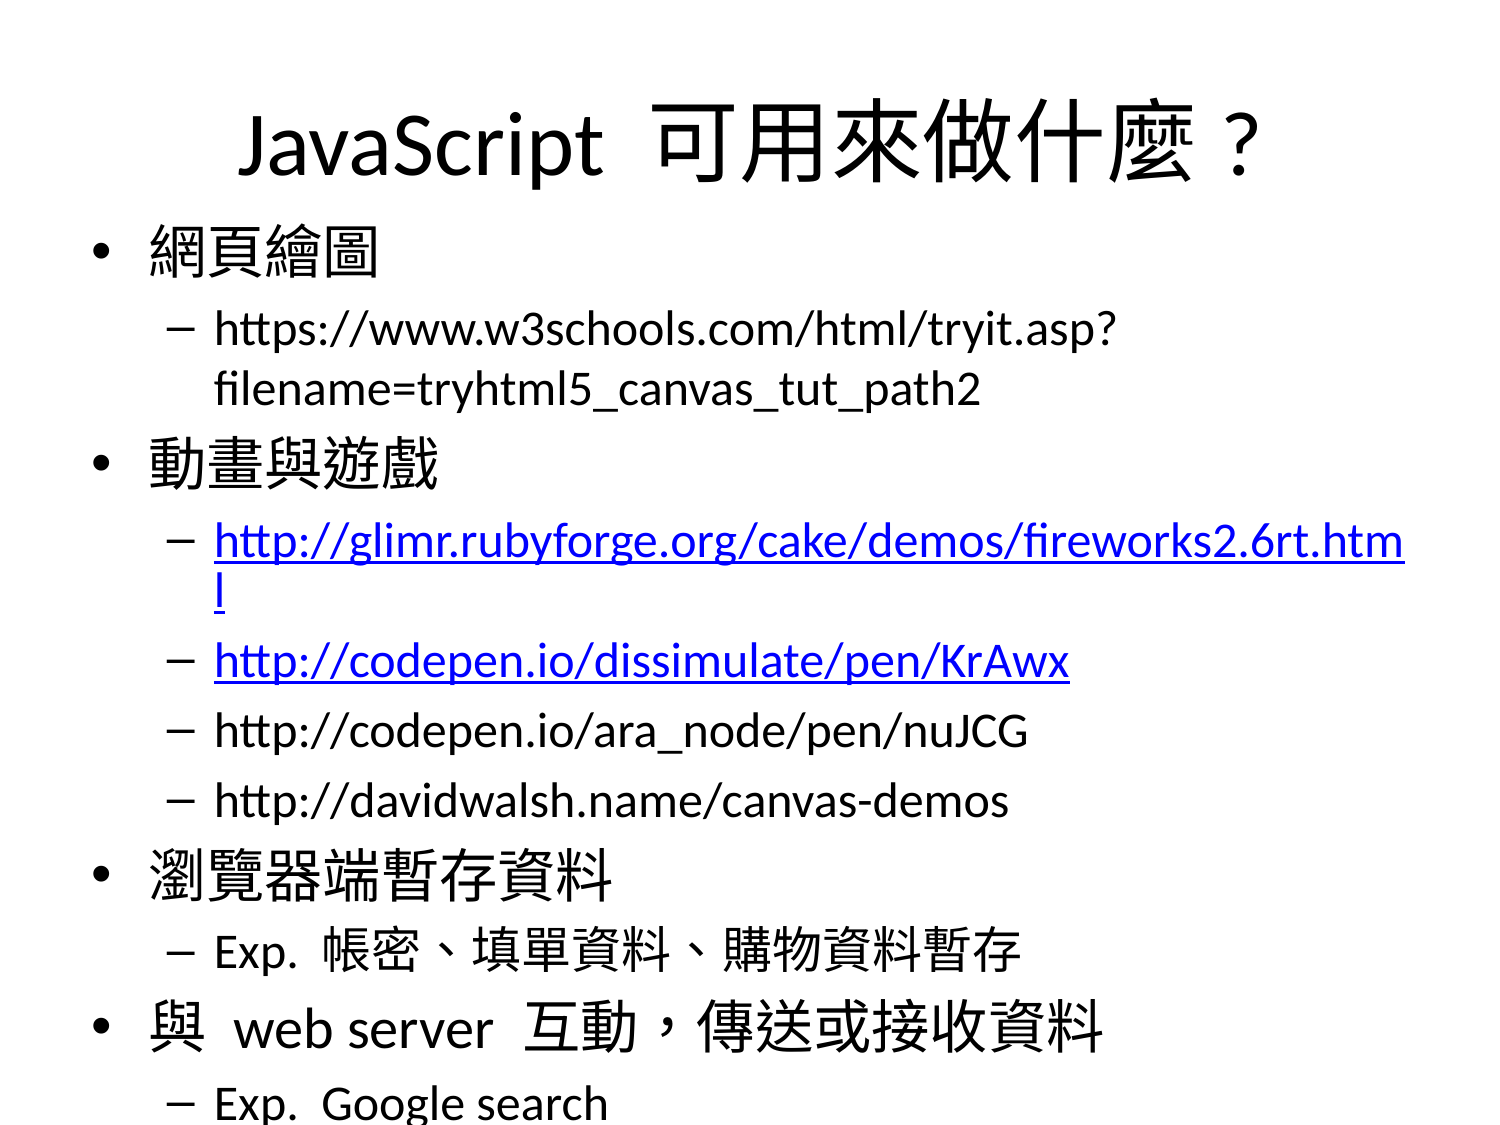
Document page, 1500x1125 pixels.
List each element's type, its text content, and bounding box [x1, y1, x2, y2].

title JavaScript 可用來做什麼? [75, 45, 1425, 233]
list 網頁繪圖 https://www.w3schools.com/html/tryit.asp?filename=tryhtml5_canvas_tut_path2 動畫與遊戲 http://glimr.rubyforge.org/cake/demos/fireworks2.6rt.html http://codepen.io/dissimulate/pen/KrAwx http://codepen.io/ara_node/pen/nuJCG http://davidwalsh.name/canvas-demos 瀏覽器端暫存資料 Exp. 帳密、填單資料、購物資料暫存 與 web server 互動，傳送或接收資料 Exp. Google search [76, 208, 1427, 952]
